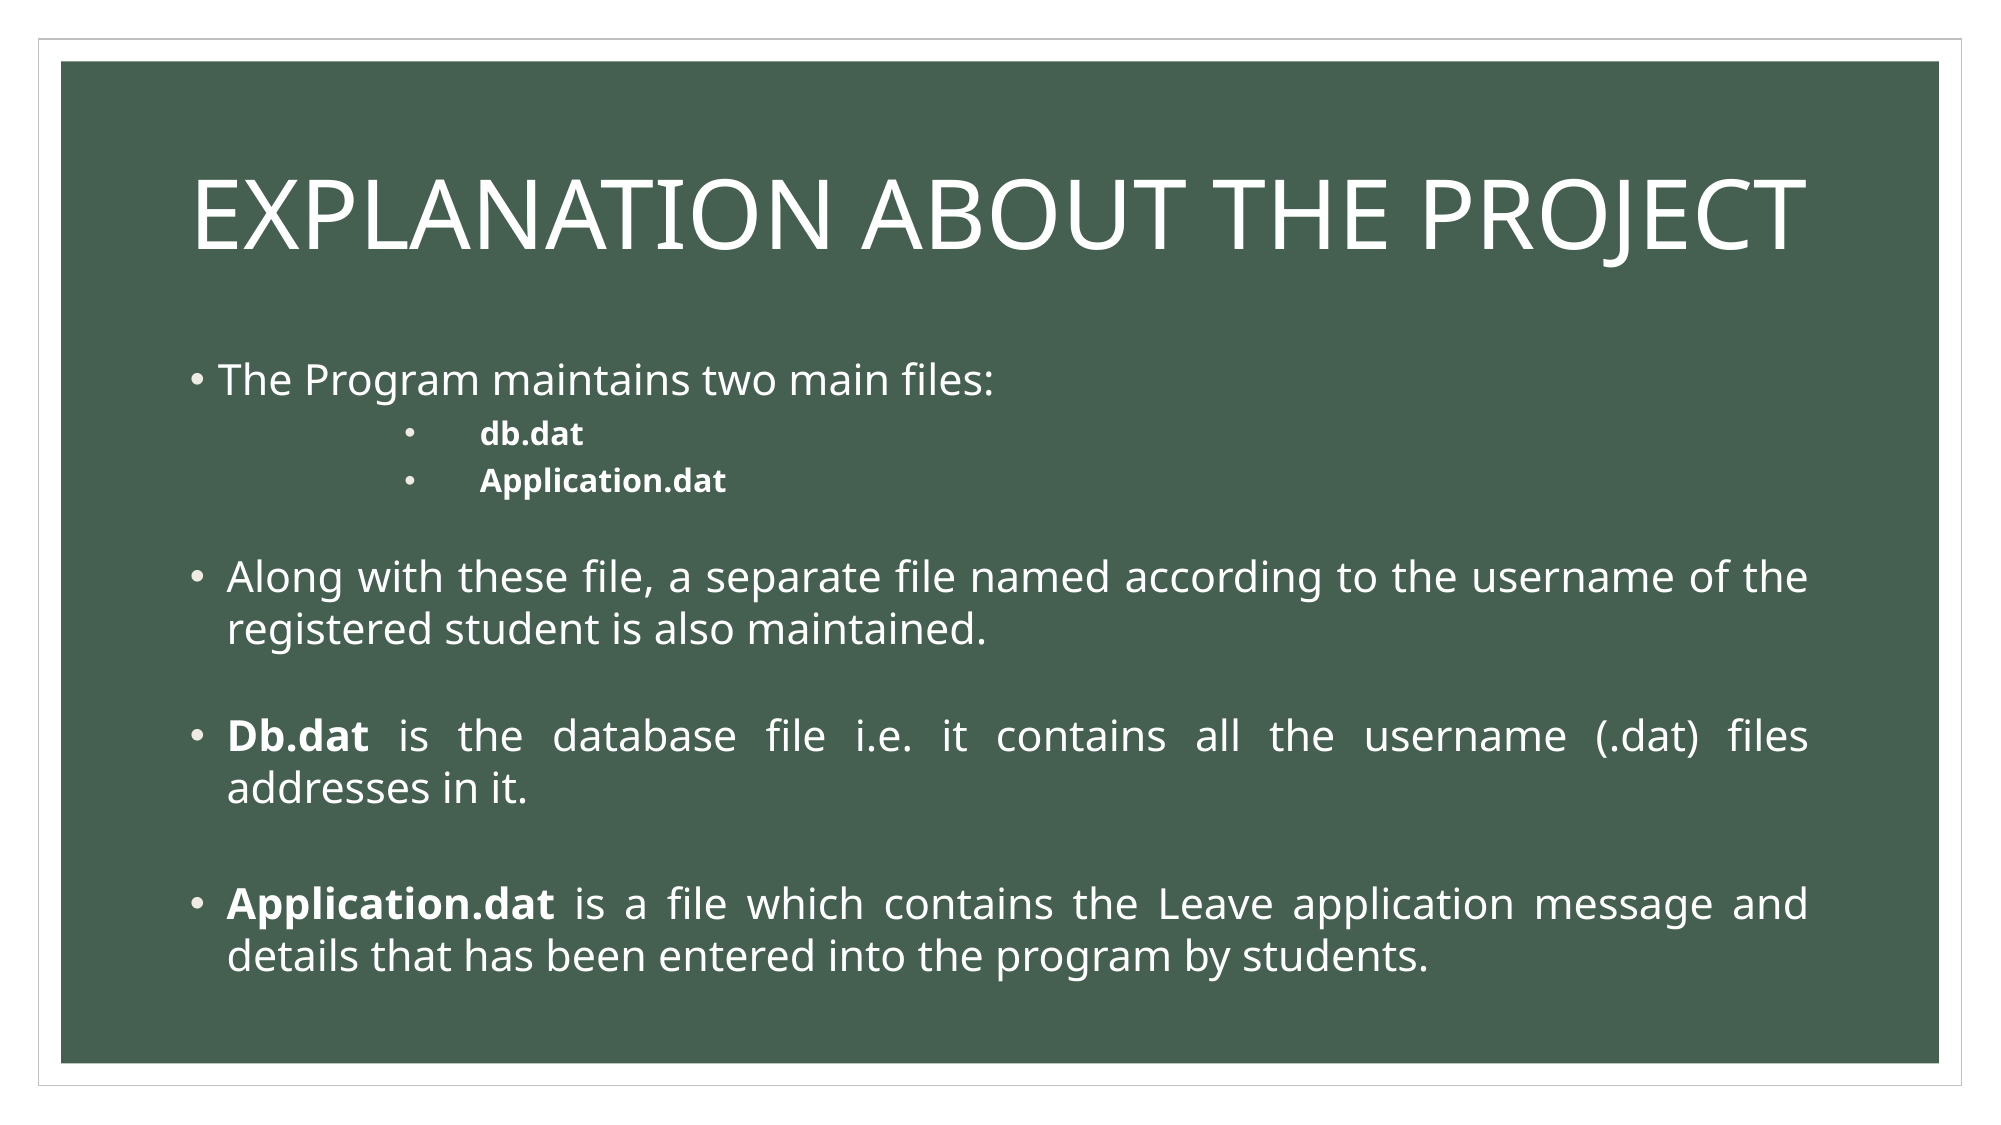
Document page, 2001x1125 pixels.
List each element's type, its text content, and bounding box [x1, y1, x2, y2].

list The Program maintains two main files: db.dat Application.dat Along with these file, a separate file named according to the username of the registered student is also maintained. Db.dat is the database file i.e. it contains all the username (.dat) files addresses in it. Application.dat is a file which contains the Leave application message and details that has been entered into the program by students. [174, 345, 1825, 990]
title EXPLANATION ABOUT THE PROJECT [174, 105, 1825, 331]
